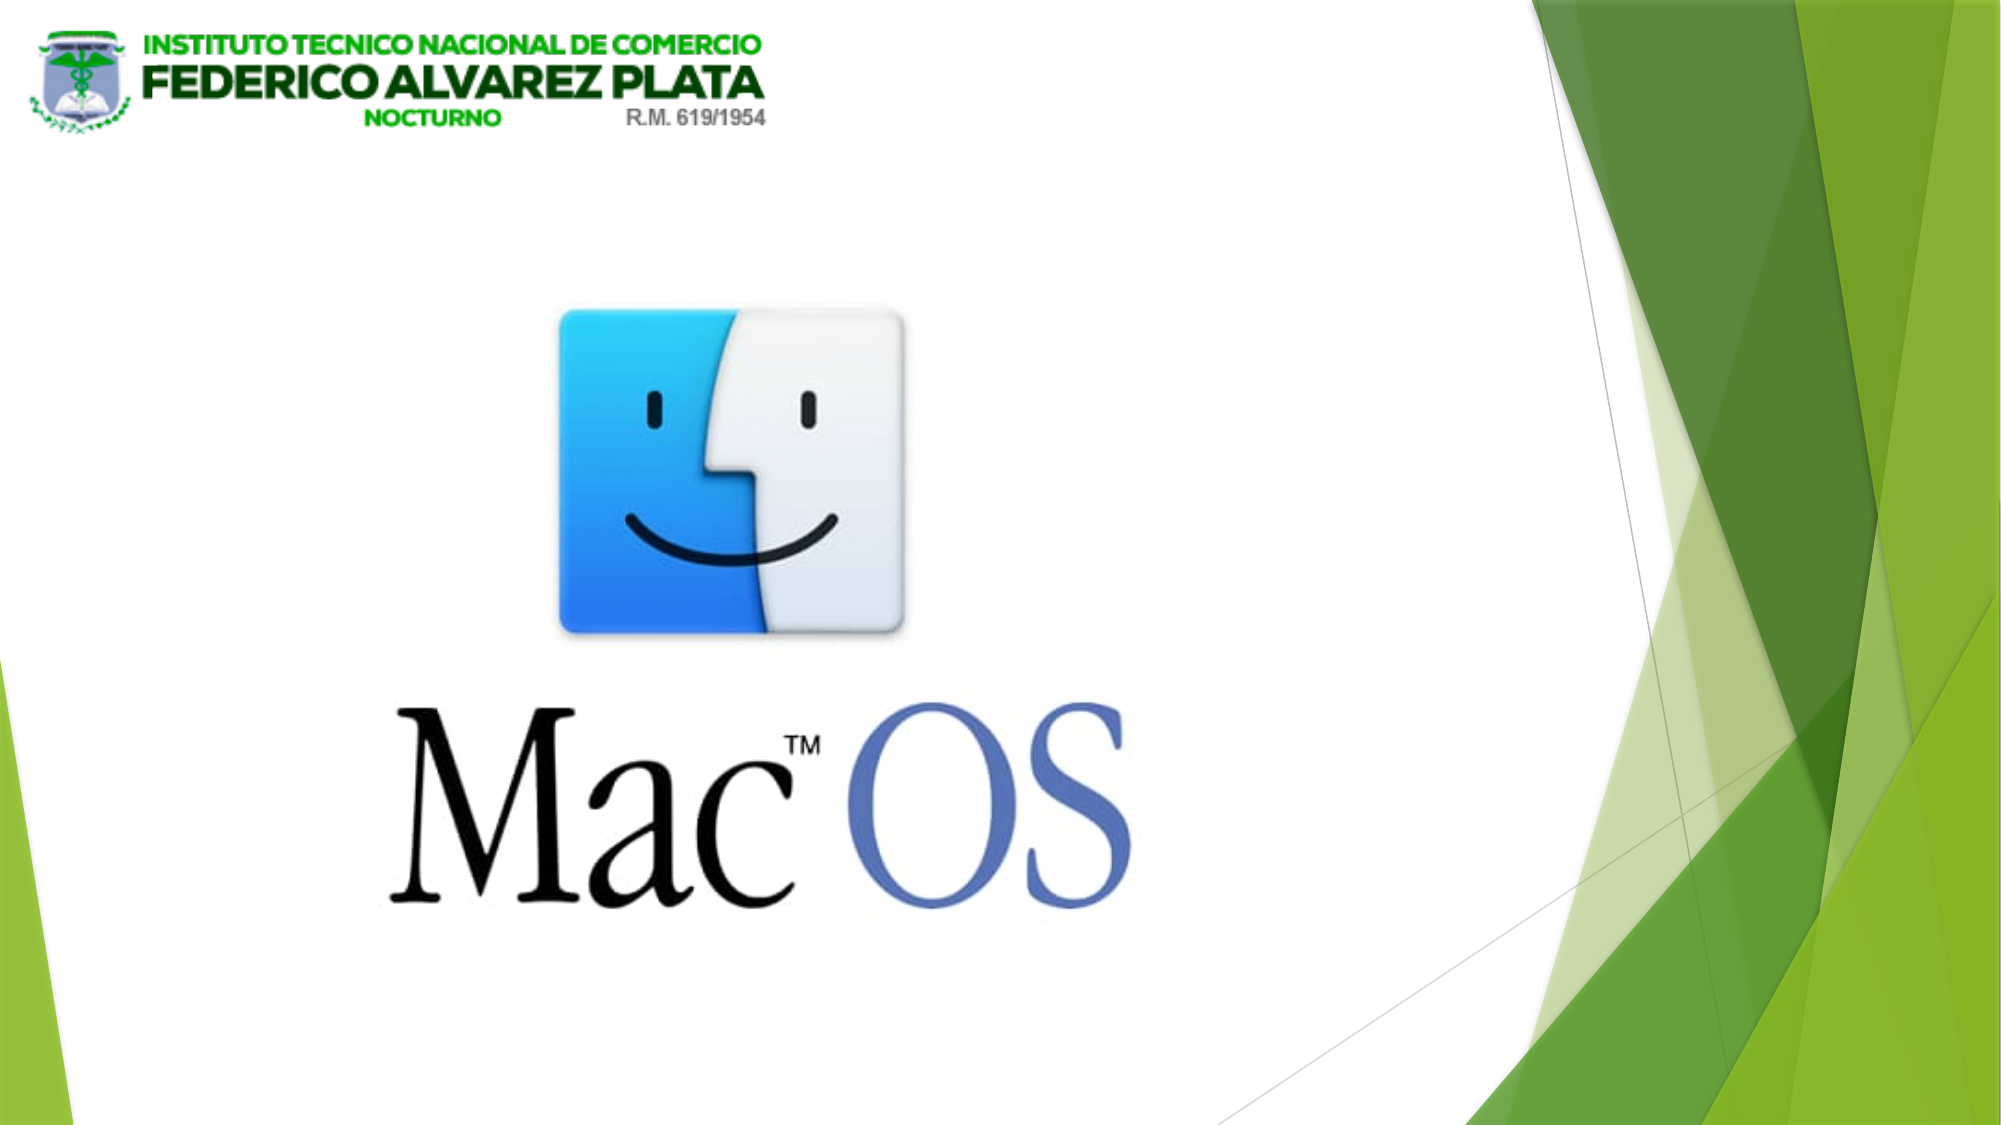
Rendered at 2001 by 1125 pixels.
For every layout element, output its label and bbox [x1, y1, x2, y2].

picture [217, 244, 1322, 981]
picture [19, 15, 839, 137]
